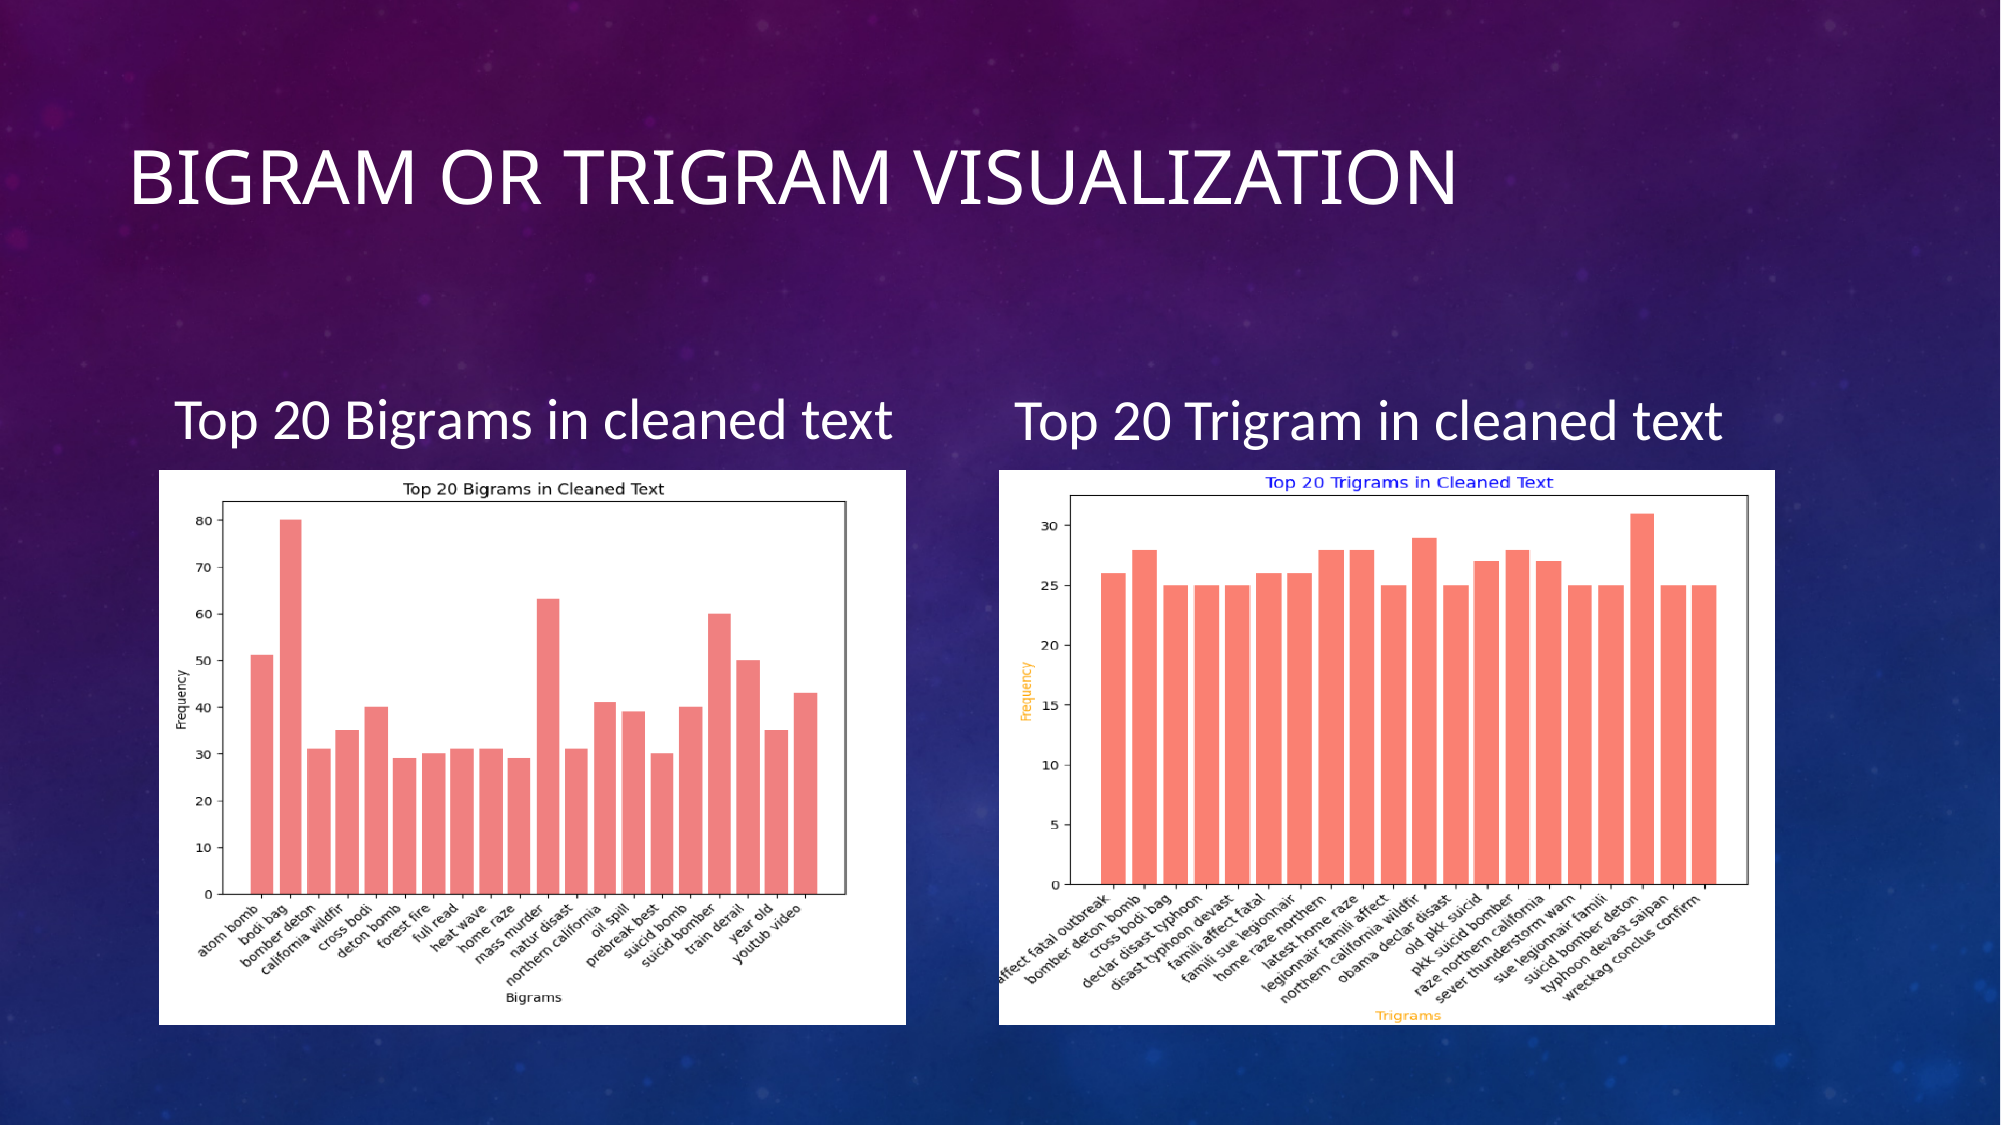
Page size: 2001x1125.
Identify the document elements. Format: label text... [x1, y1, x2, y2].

list Top 20 Trigram in cleaned text [999, 365, 1775, 460]
list Top 20 Bigrams in cleaned text [159, 363, 933, 459]
title Bigram or Trigram Visualization [112, 99, 1775, 339]
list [999, 470, 1775, 1026]
picture [0, 0, 2001, 1125]
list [159, 470, 906, 1026]
